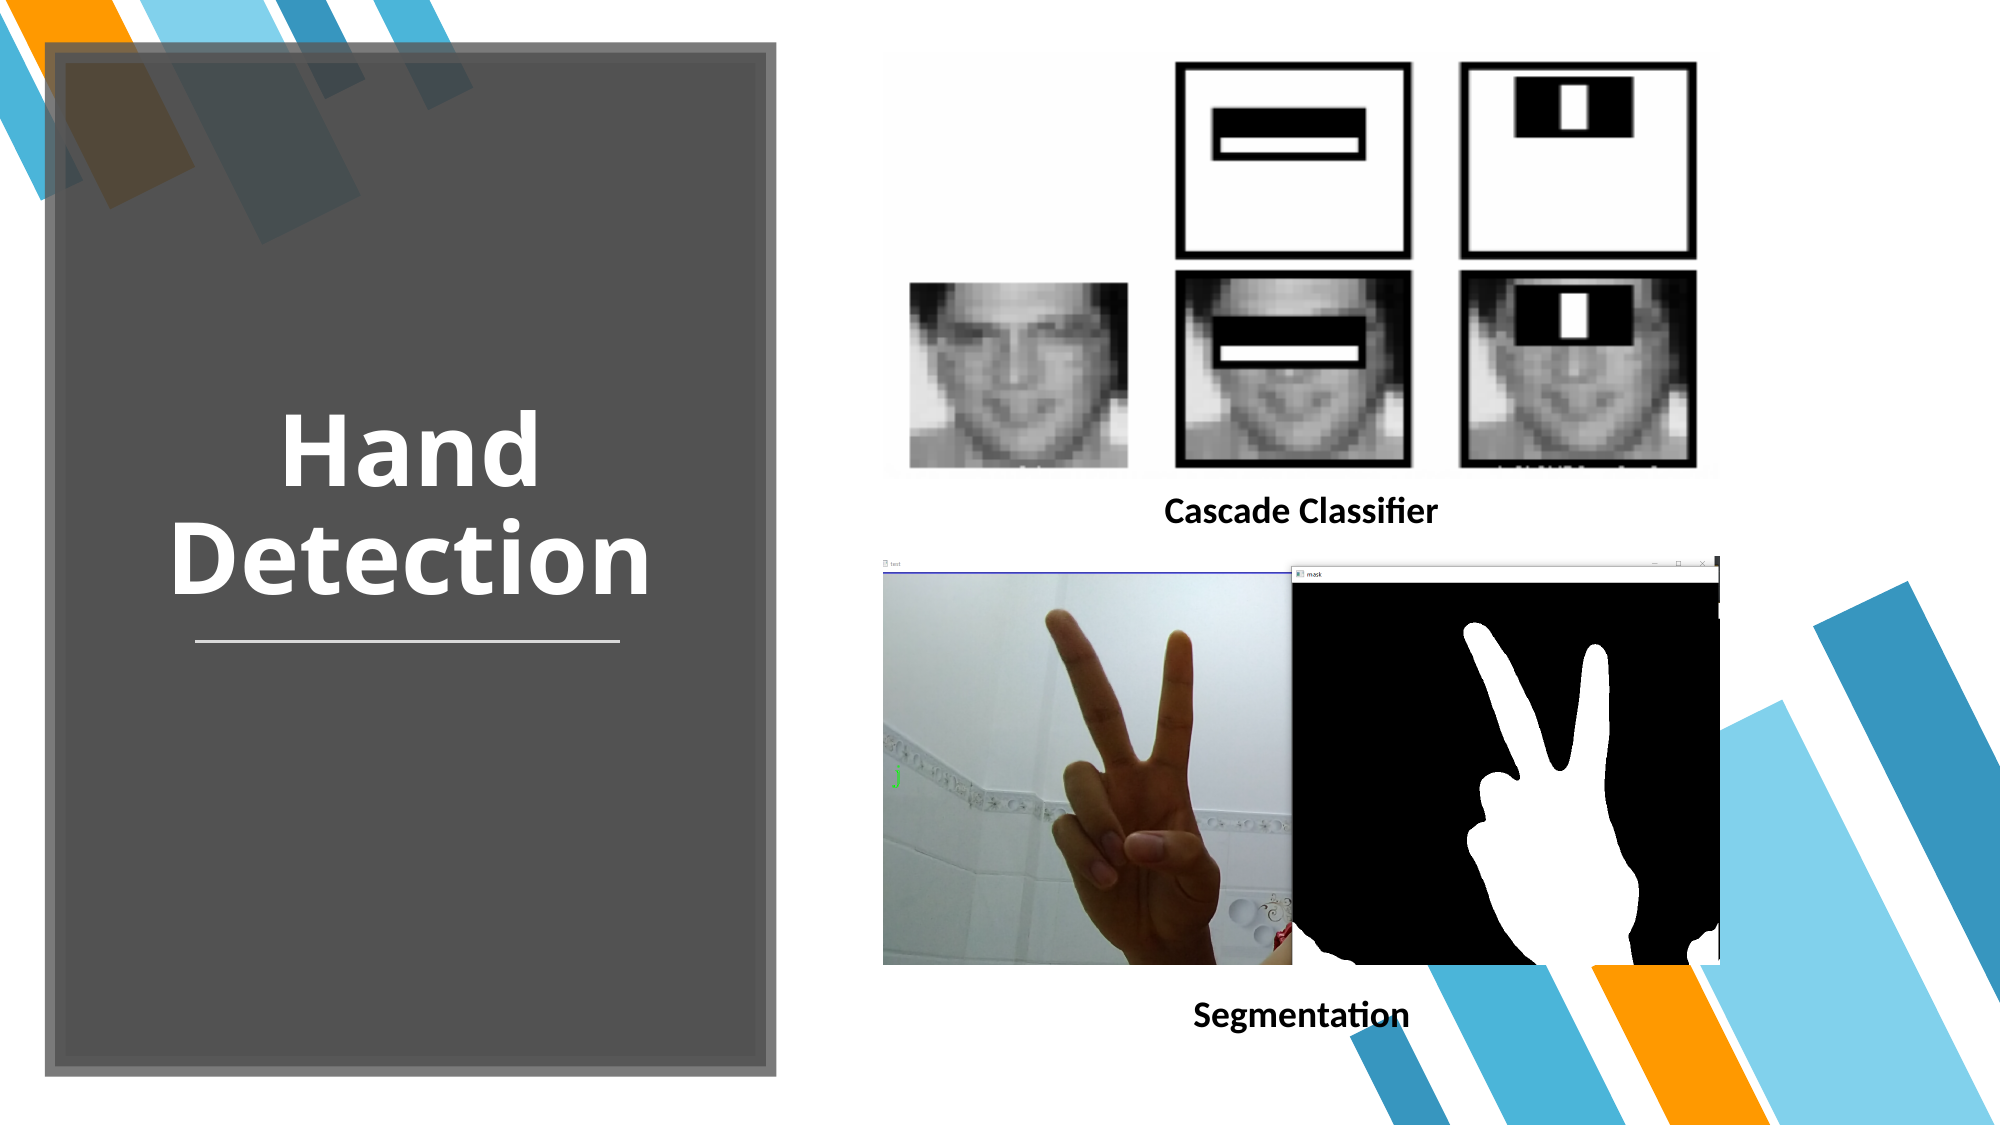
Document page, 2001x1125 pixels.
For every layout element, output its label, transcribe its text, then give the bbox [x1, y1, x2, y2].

title Hand Detection [110, 149, 711, 624]
picture [883, 556, 1720, 965]
text_box Segmentation [1126, 982, 1478, 1042]
text_box [54, 52, 767, 1067]
picture [883, 52, 1720, 479]
text_box Cascade Classifier [1126, 479, 1478, 539]
